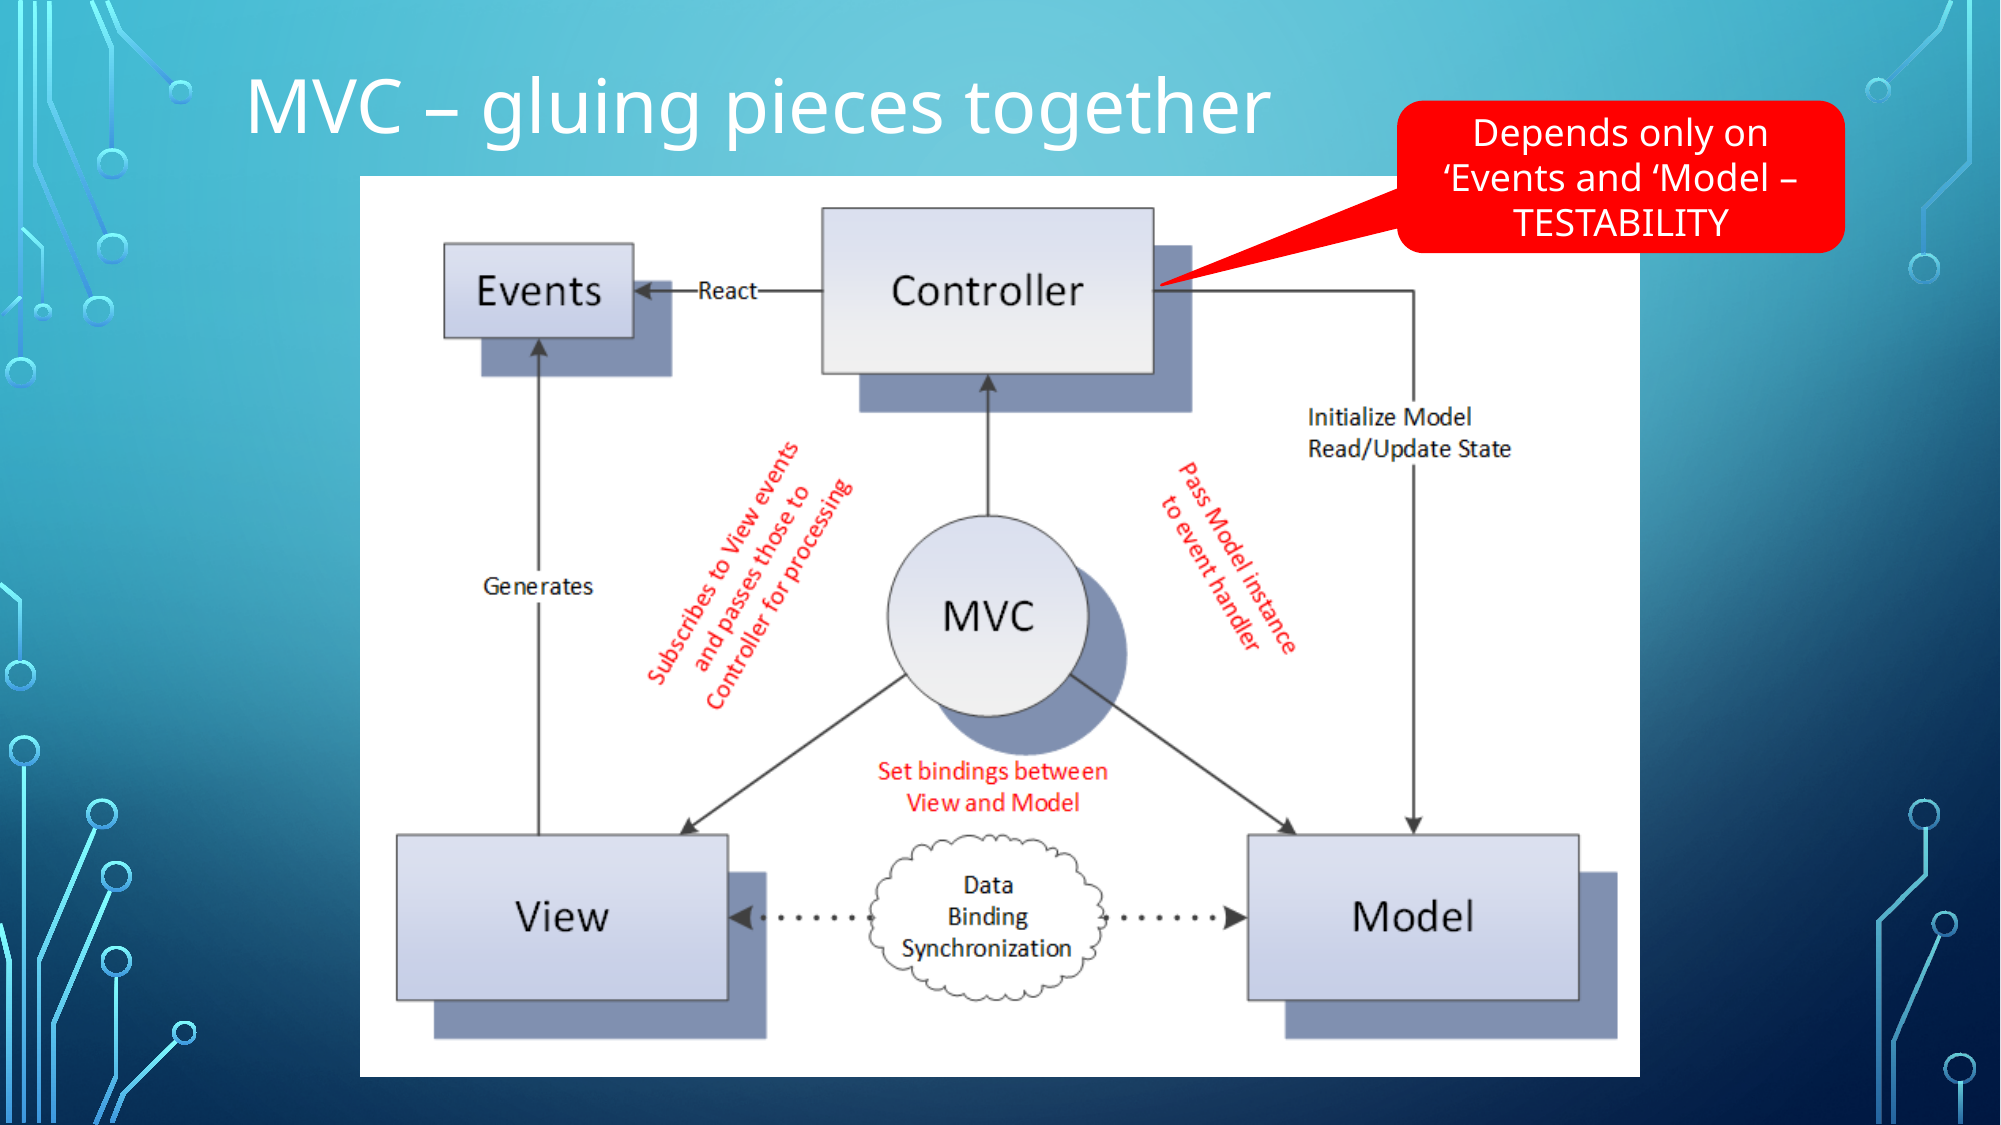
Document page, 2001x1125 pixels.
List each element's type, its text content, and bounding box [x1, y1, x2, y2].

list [359, 176, 1640, 1078]
text_box Depends only on ‘Events and ‘Model – TESTABILITY [1397, 100, 1846, 254]
title MVC – gluing pieces together [229, 42, 1813, 177]
